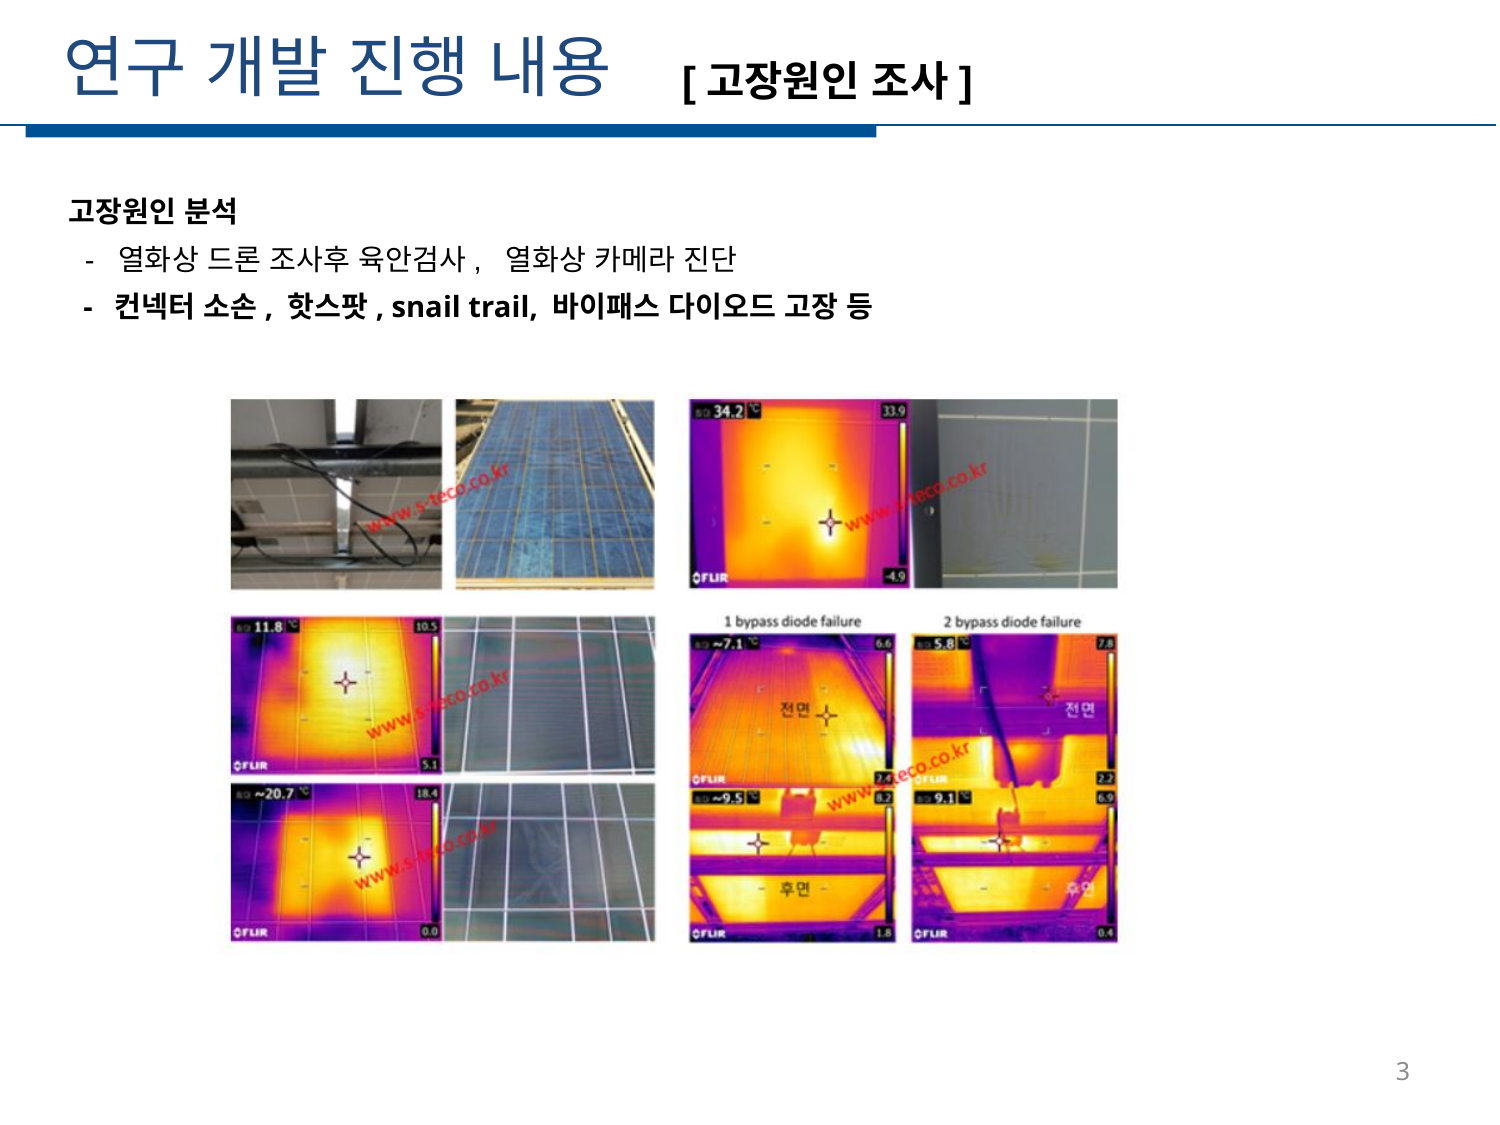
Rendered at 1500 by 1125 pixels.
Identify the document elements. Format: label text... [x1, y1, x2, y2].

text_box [0, 124, 1497, 138]
text_box 고장원인 분석 - 열화상 드론 조사후 육안검사, 열화상 카메라 진단 - 컨넥터 소손, 핫스팟, snail trail, 바이패스 다이오드 고장 등 [53, 172, 1482, 379]
text_box 연구 개발 진행 내용 [49, 17, 1394, 112]
text_box [고장원인 조사] [667, 49, 1156, 113]
slide_number 3 [1074, 1042, 1425, 1103]
picture [195, 373, 1139, 977]
